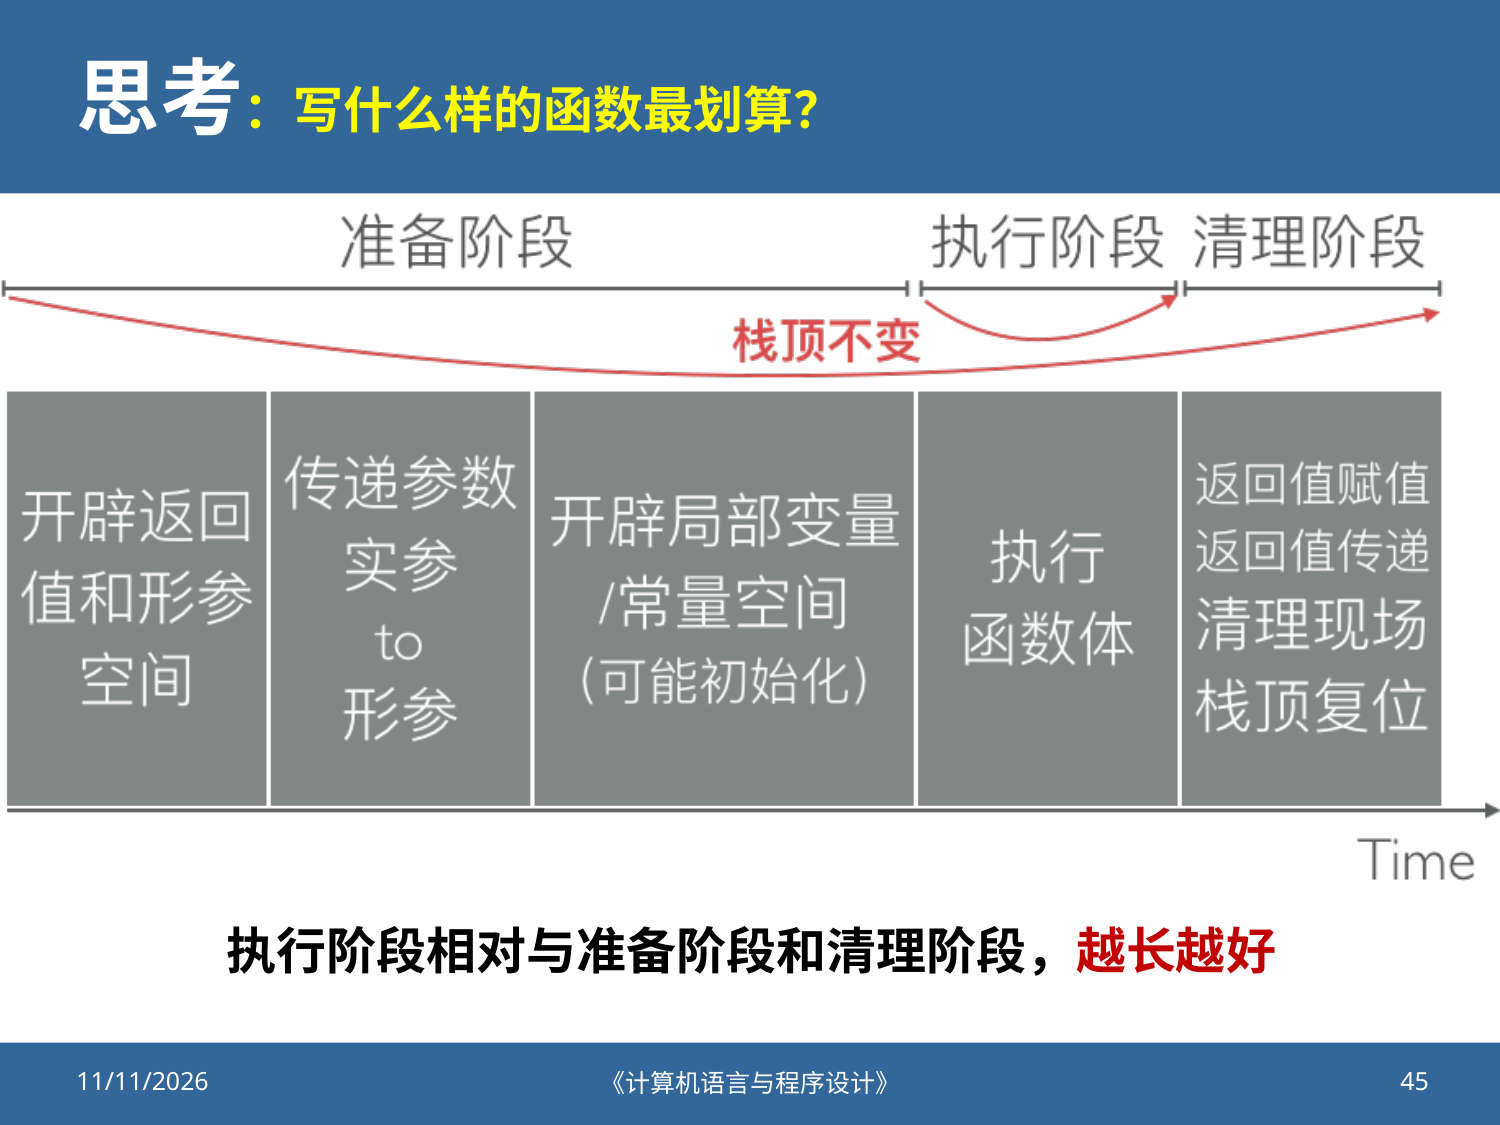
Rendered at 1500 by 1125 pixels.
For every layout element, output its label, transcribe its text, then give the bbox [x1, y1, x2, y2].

picture [1, 192, 1500, 901]
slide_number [61, 1052, 422, 1113]
text_box 执行阶段相对与准备阶段和清理阶段，越长越好 [201, 912, 1301, 987]
footer 《计算机语言与程序设计》 [480, 1052, 1021, 1113]
title 思考：写什么样的函数最划算？ [61, 27, 1441, 177]
slide_number 45 [1084, 1052, 1444, 1113]
